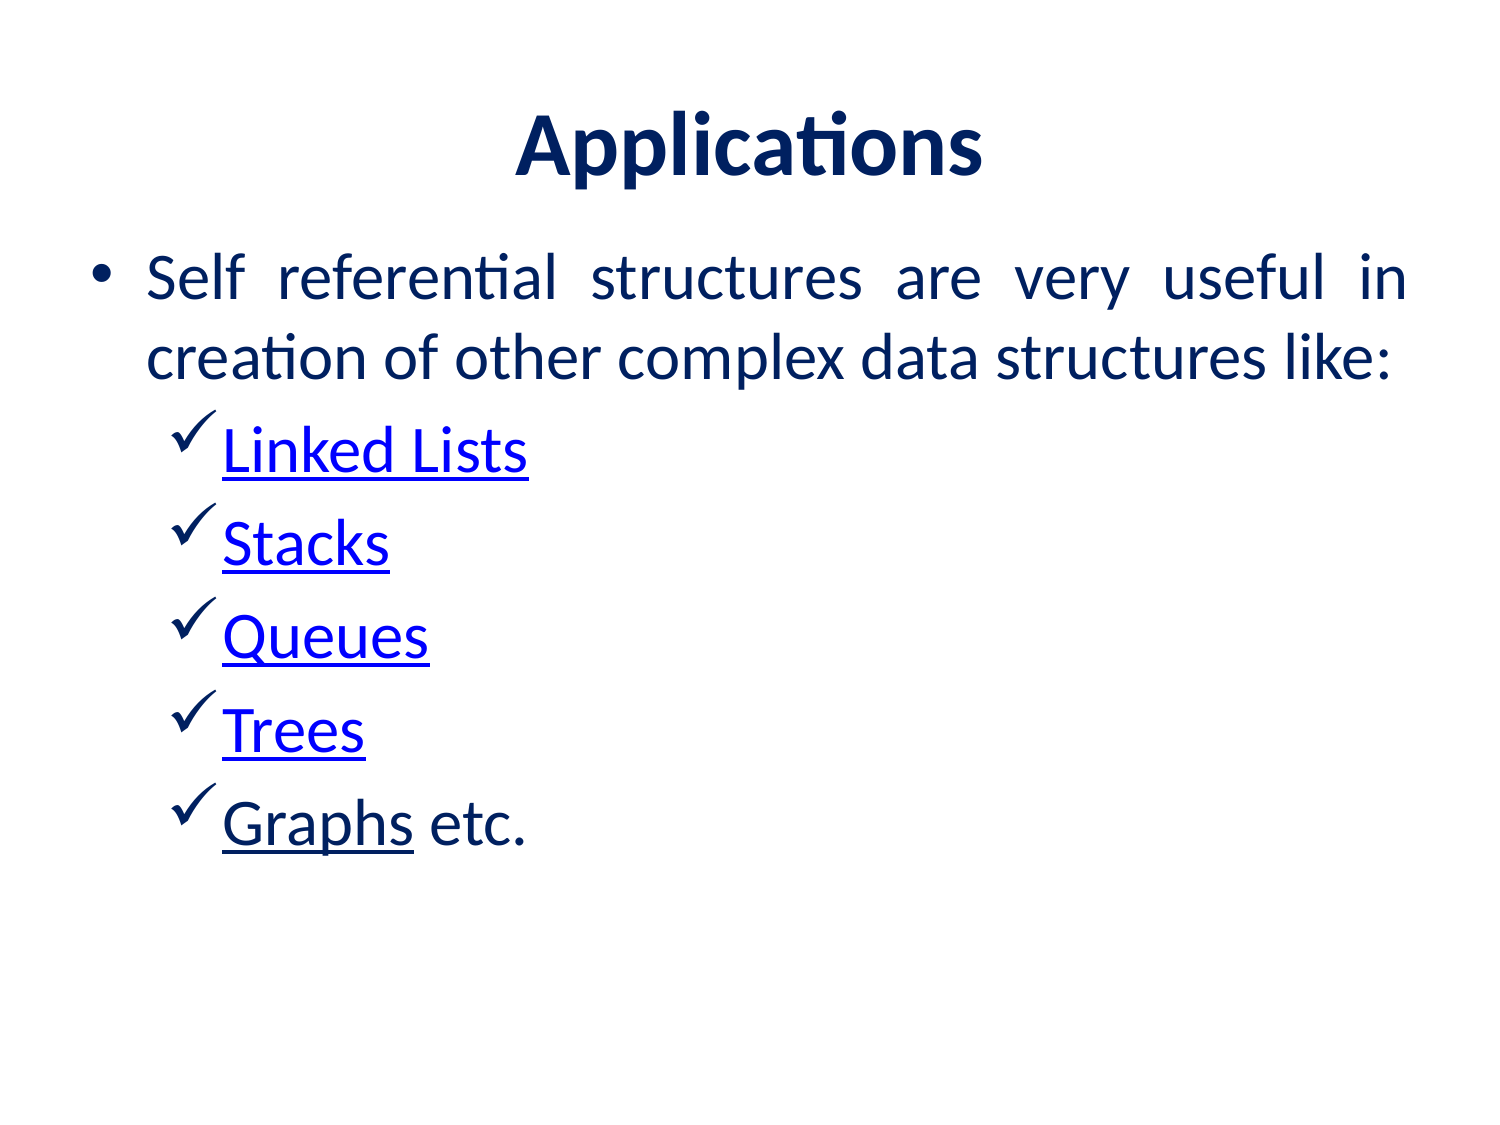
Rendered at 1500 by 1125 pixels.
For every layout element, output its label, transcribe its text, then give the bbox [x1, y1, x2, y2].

list Self referential structures are very useful in creation of other complex data structures like: Linked Lists Stacks Queues Trees Graphs etc. [75, 224, 1425, 968]
title Applications [75, 45, 1425, 224]
